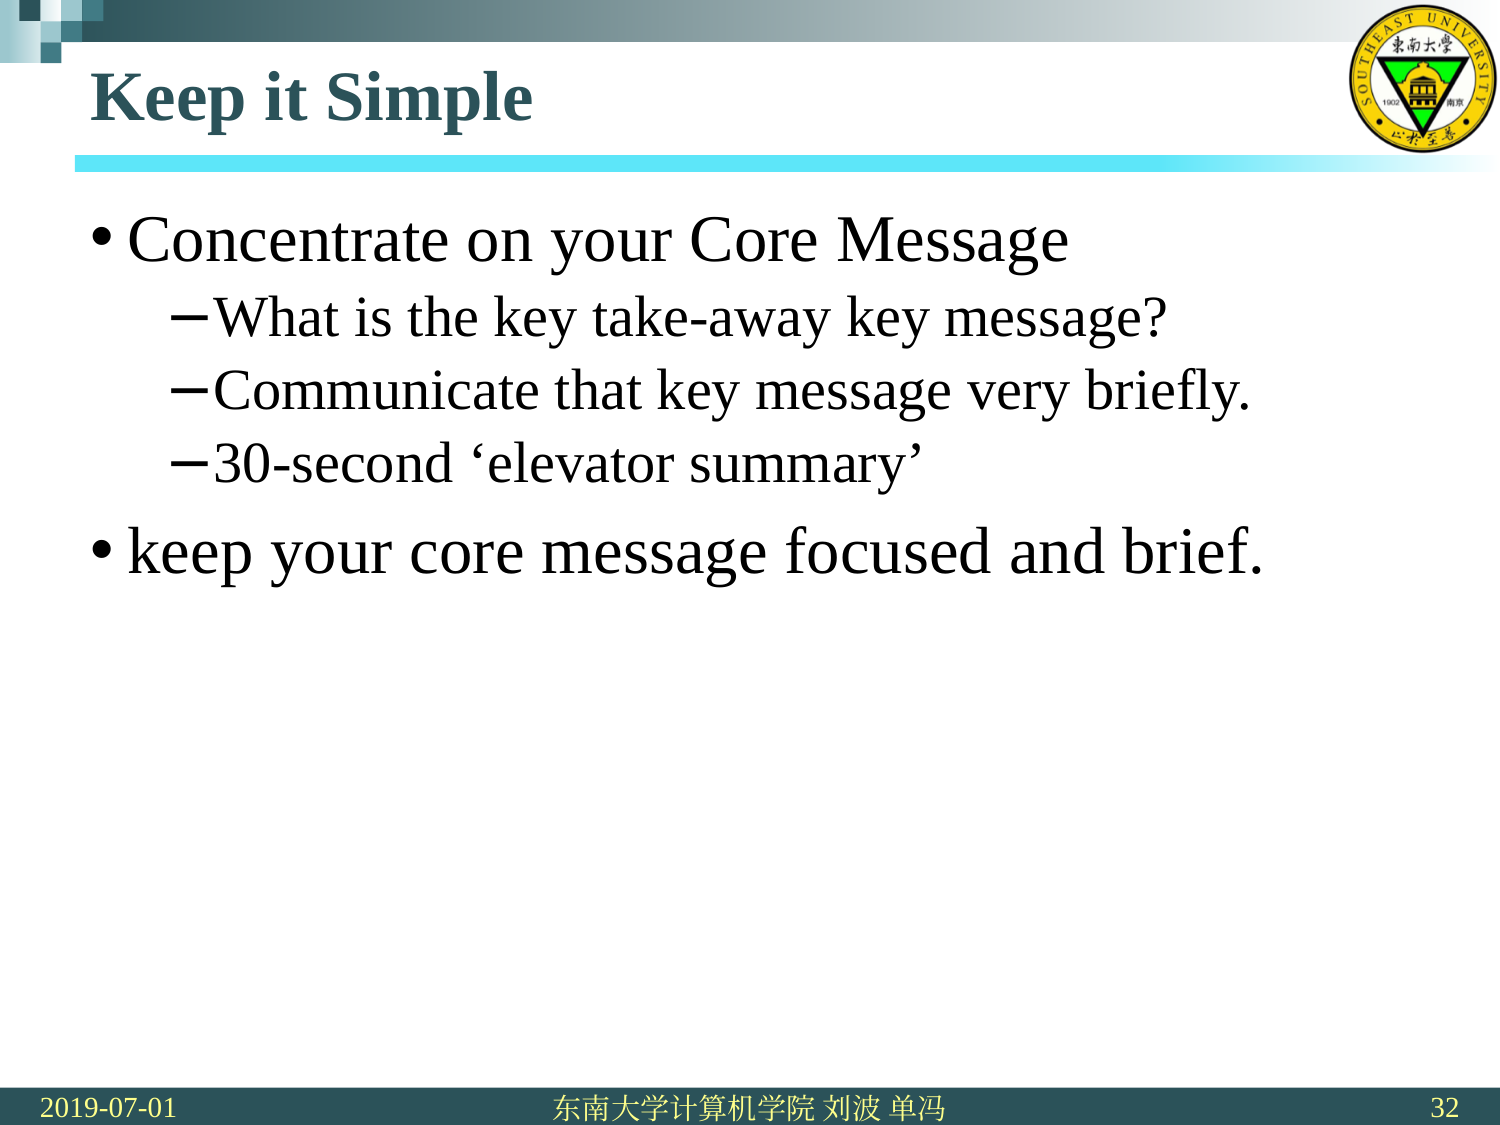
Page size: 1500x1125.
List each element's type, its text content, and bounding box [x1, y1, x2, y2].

list Concentrate on your Core Message What is the key take-away key message? Communicate that key message very briefly. 30-second ‘elevator summary’ keep your core message focused and brief. [75, 196, 1450, 1075]
picture [1348, 3, 1498, 154]
slide_number 32 [1125, 1087, 1475, 1125]
footer 东南大学计算机学院 刘波 单冯 [460, 1088, 1040, 1125]
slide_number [24, 1087, 375, 1125]
title Keep it Simple [75, 46, 1383, 149]
